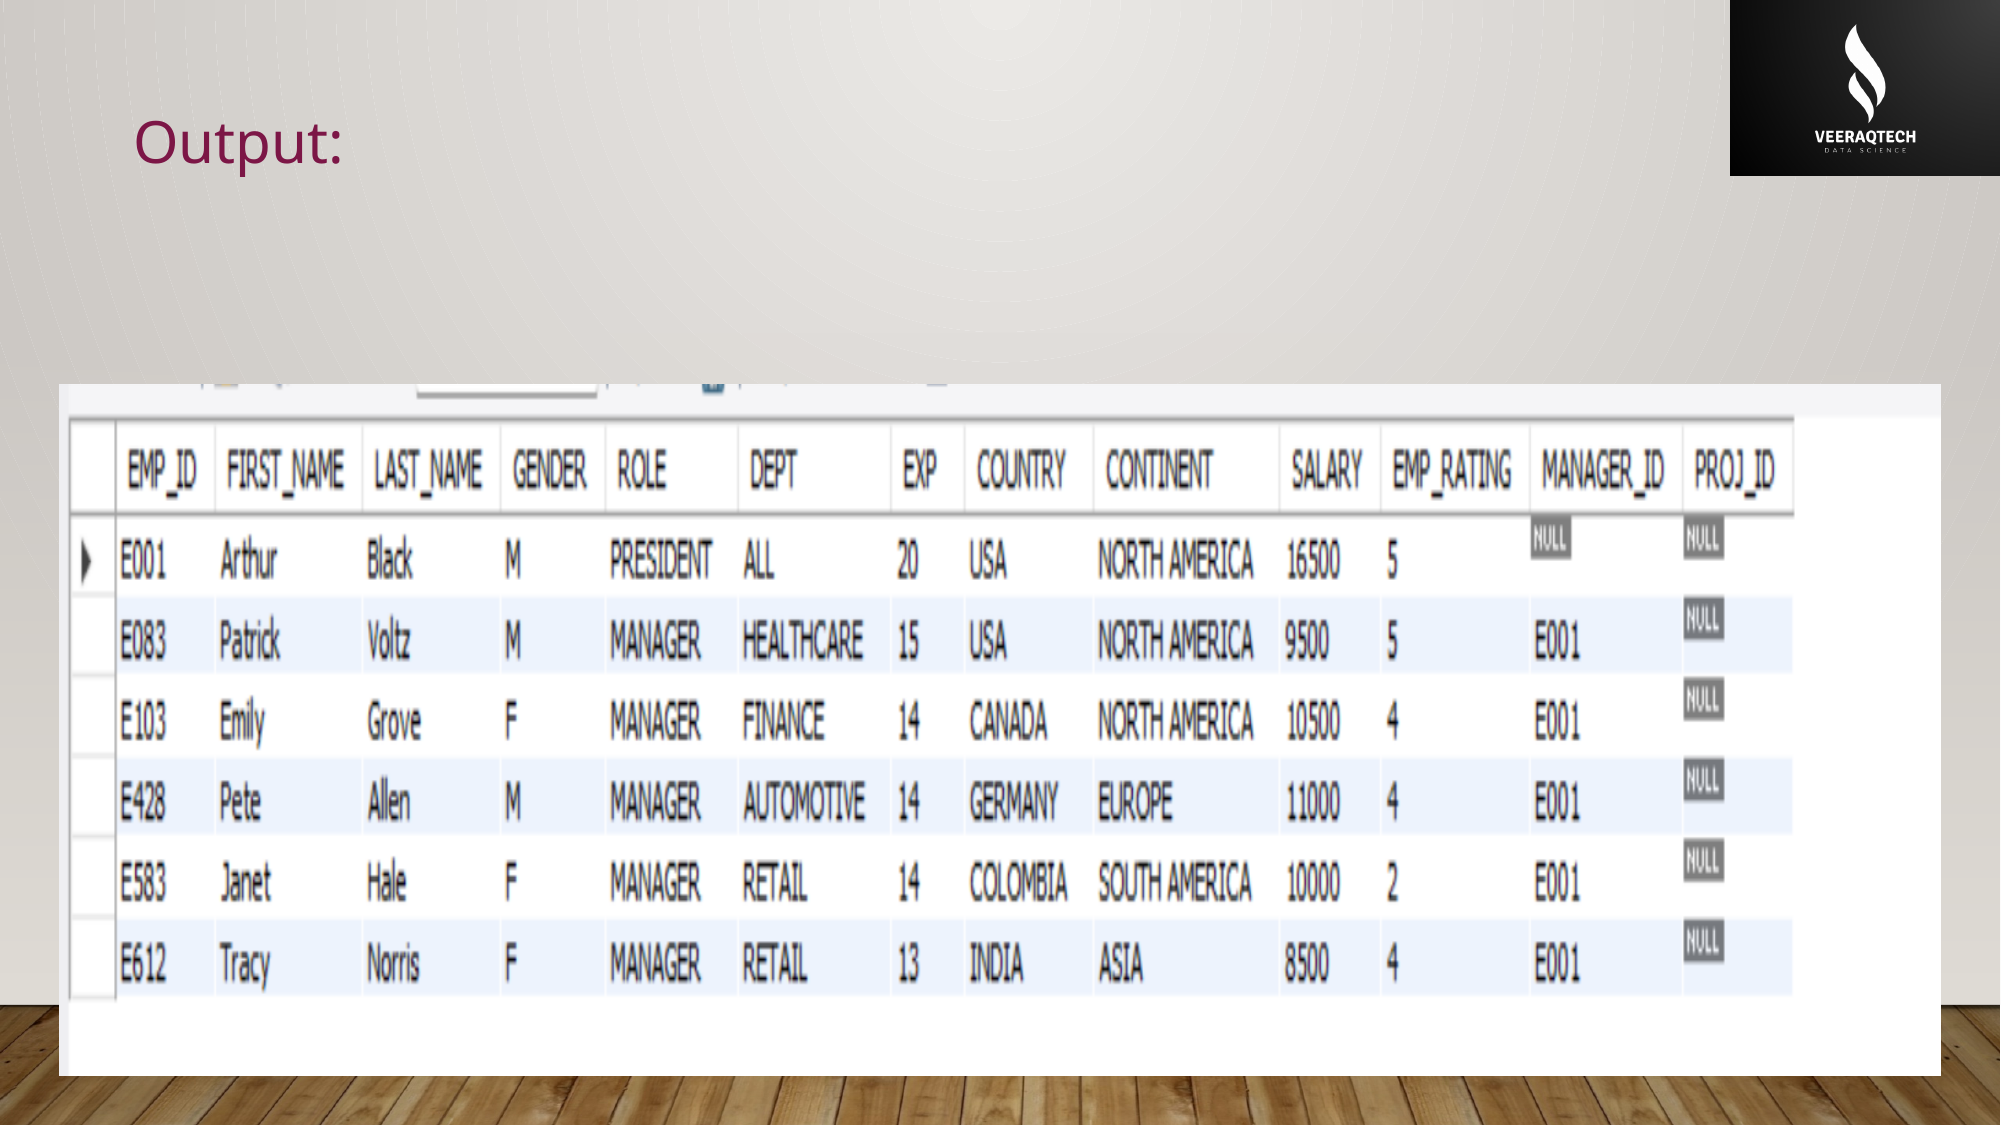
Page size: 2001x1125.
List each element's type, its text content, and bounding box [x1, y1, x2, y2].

picture [1730, 0, 2000, 177]
text_box Output: [118, 98, 1122, 183]
picture [0, 384, 2000, 1125]
